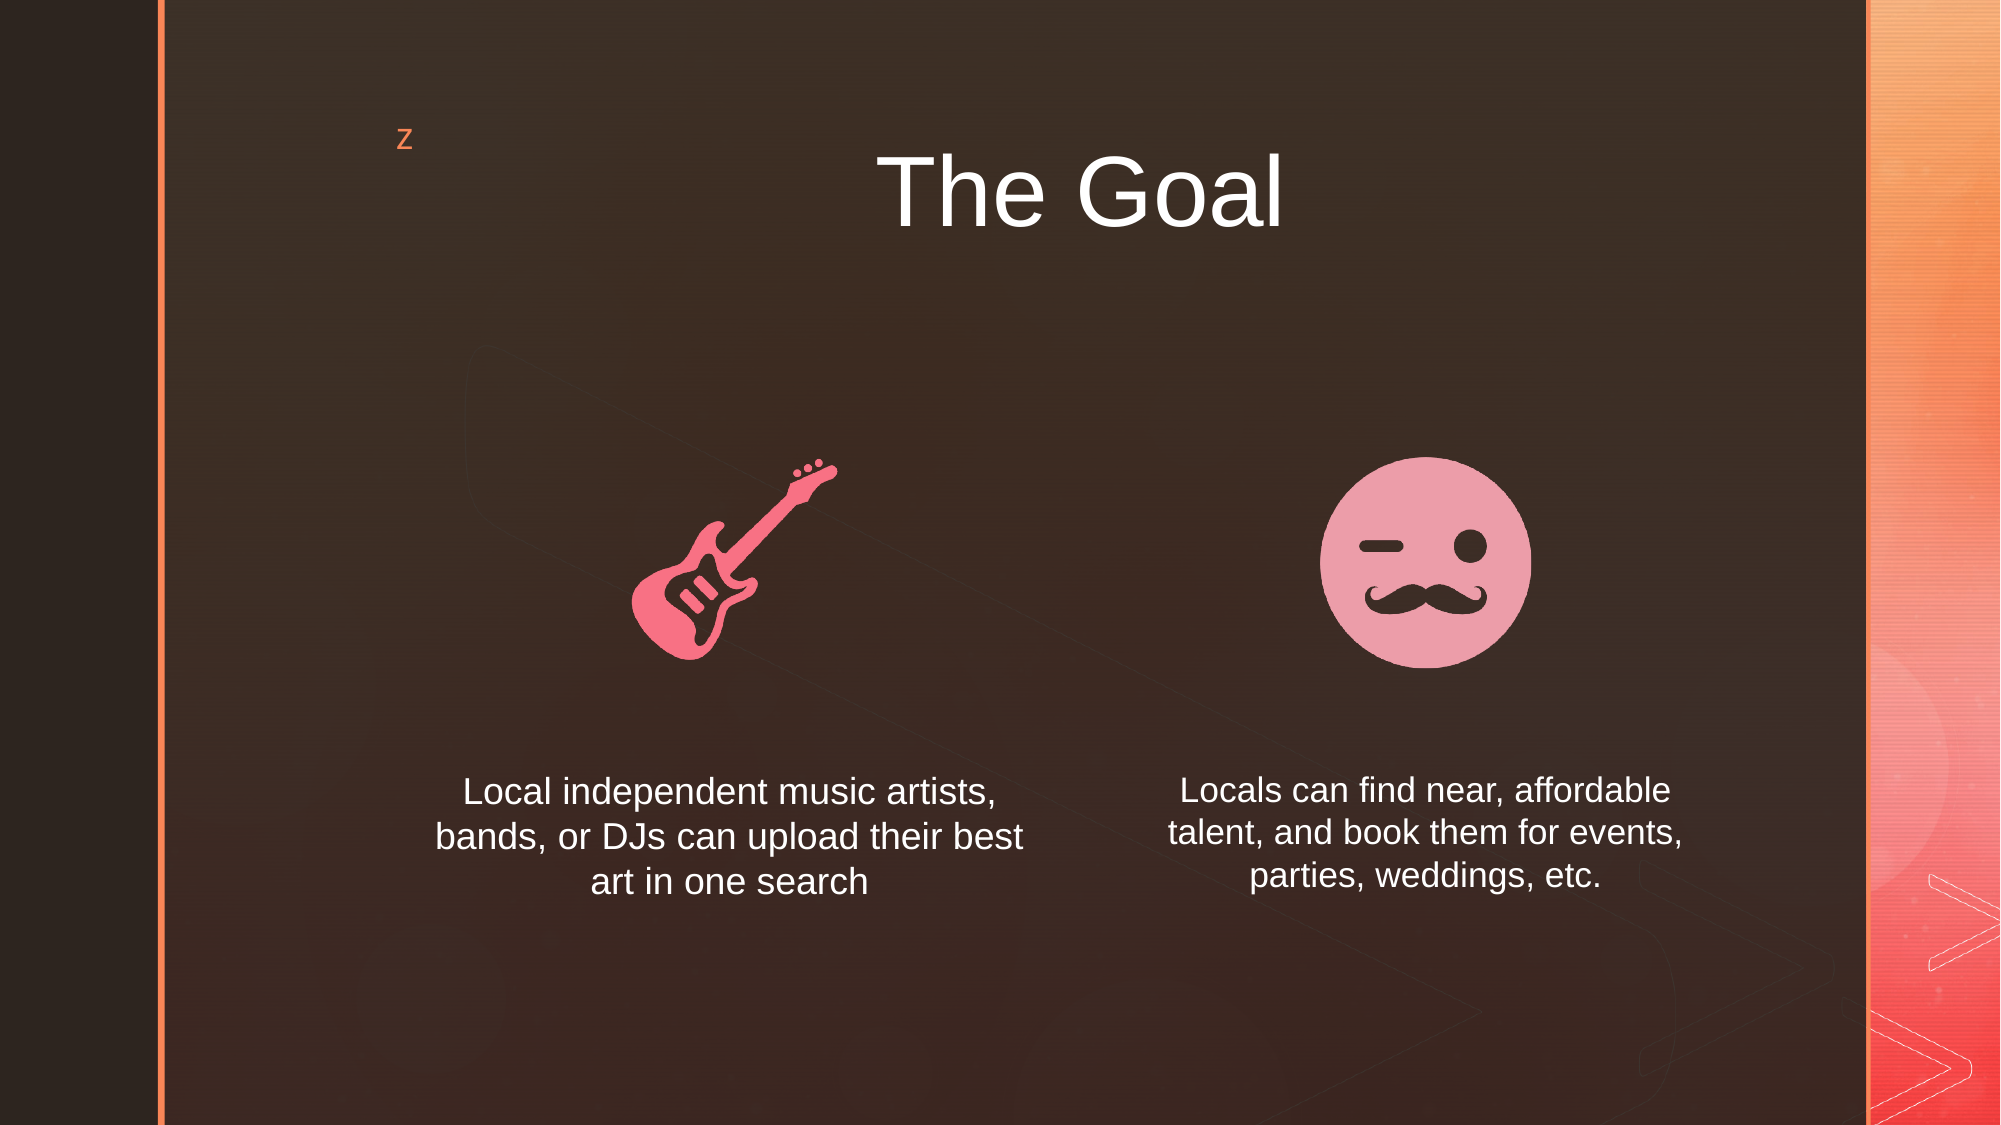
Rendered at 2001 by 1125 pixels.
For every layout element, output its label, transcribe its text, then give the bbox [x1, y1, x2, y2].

title The Goal [428, 132, 1734, 310]
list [428, 388, 1728, 941]
picture [1871, 0, 2001, 1125]
